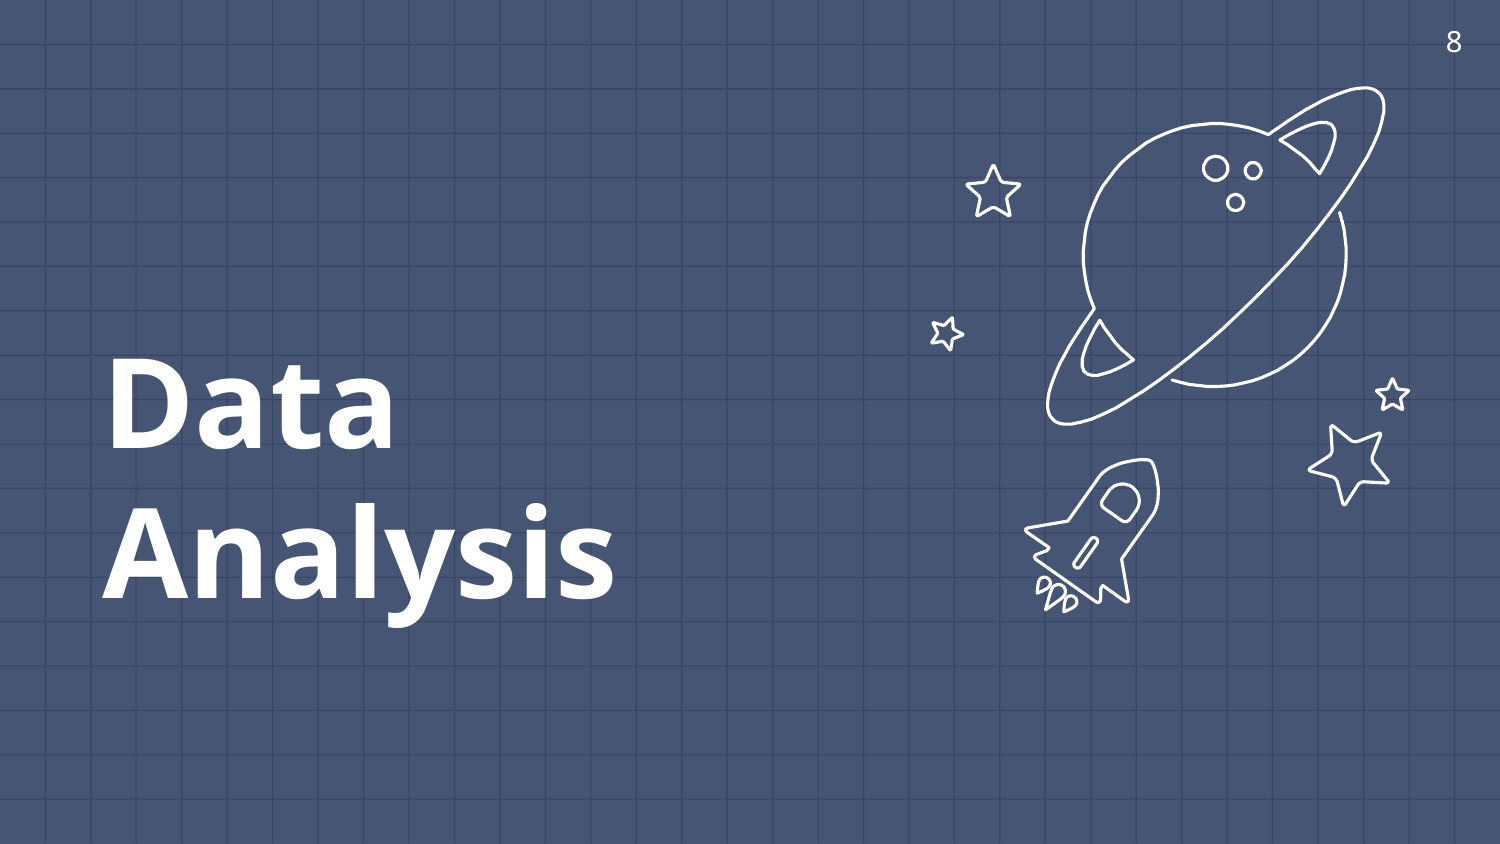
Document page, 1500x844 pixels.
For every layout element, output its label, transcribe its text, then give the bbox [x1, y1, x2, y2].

slide_number 8 [1408, 0, 1500, 88]
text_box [1047, 87, 1385, 425]
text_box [1027, 467, 1167, 607]
title Data Analysis [87, 448, 937, 639]
